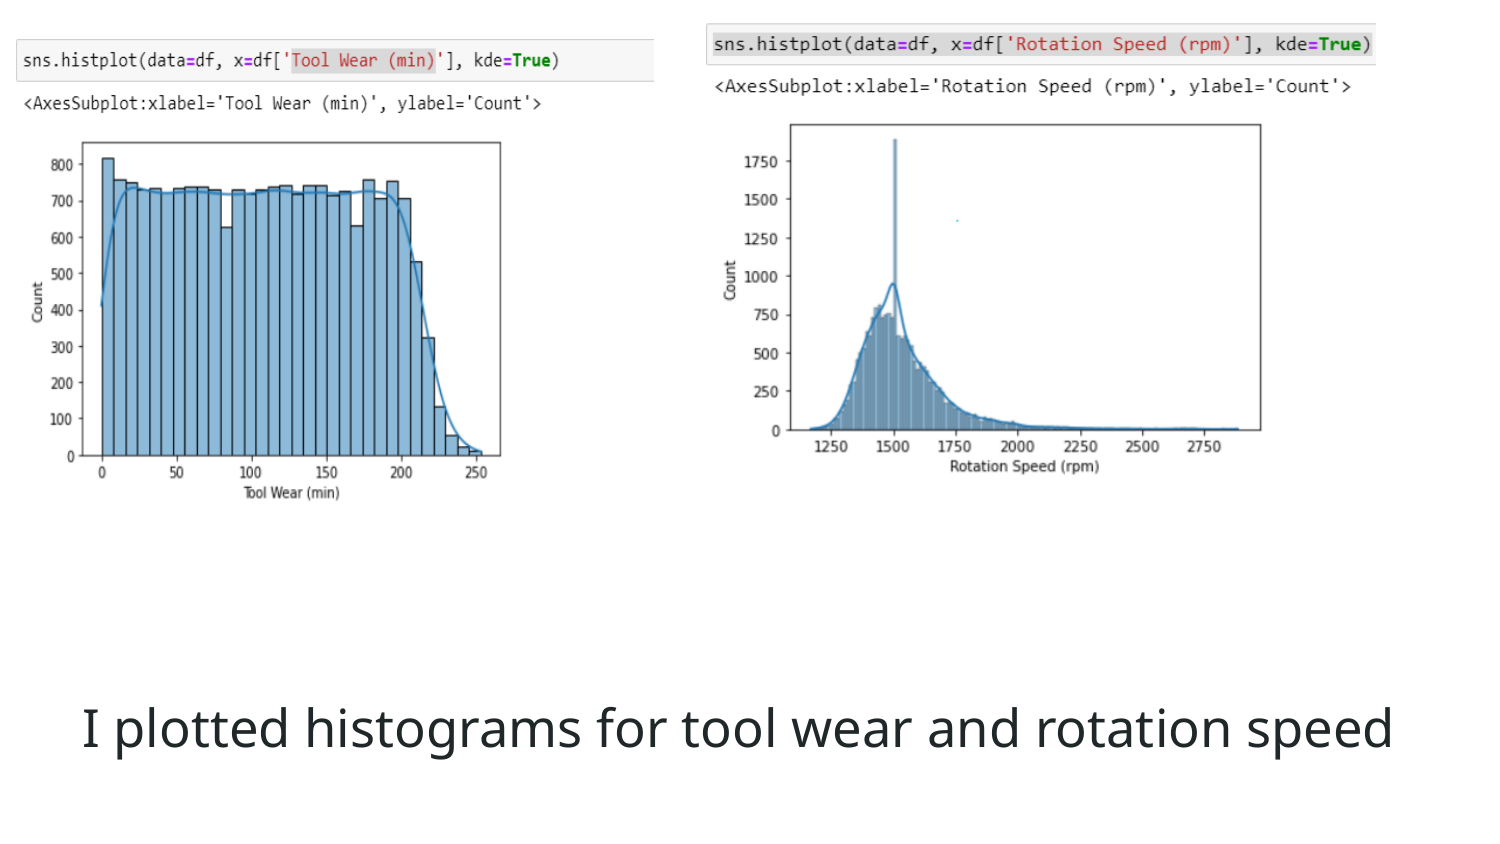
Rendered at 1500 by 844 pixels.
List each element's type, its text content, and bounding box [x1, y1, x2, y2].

picture [706, 21, 1376, 499]
title I plotted histograms for tool wear and rotation speed [67, 679, 1465, 774]
picture [14, 39, 654, 524]
